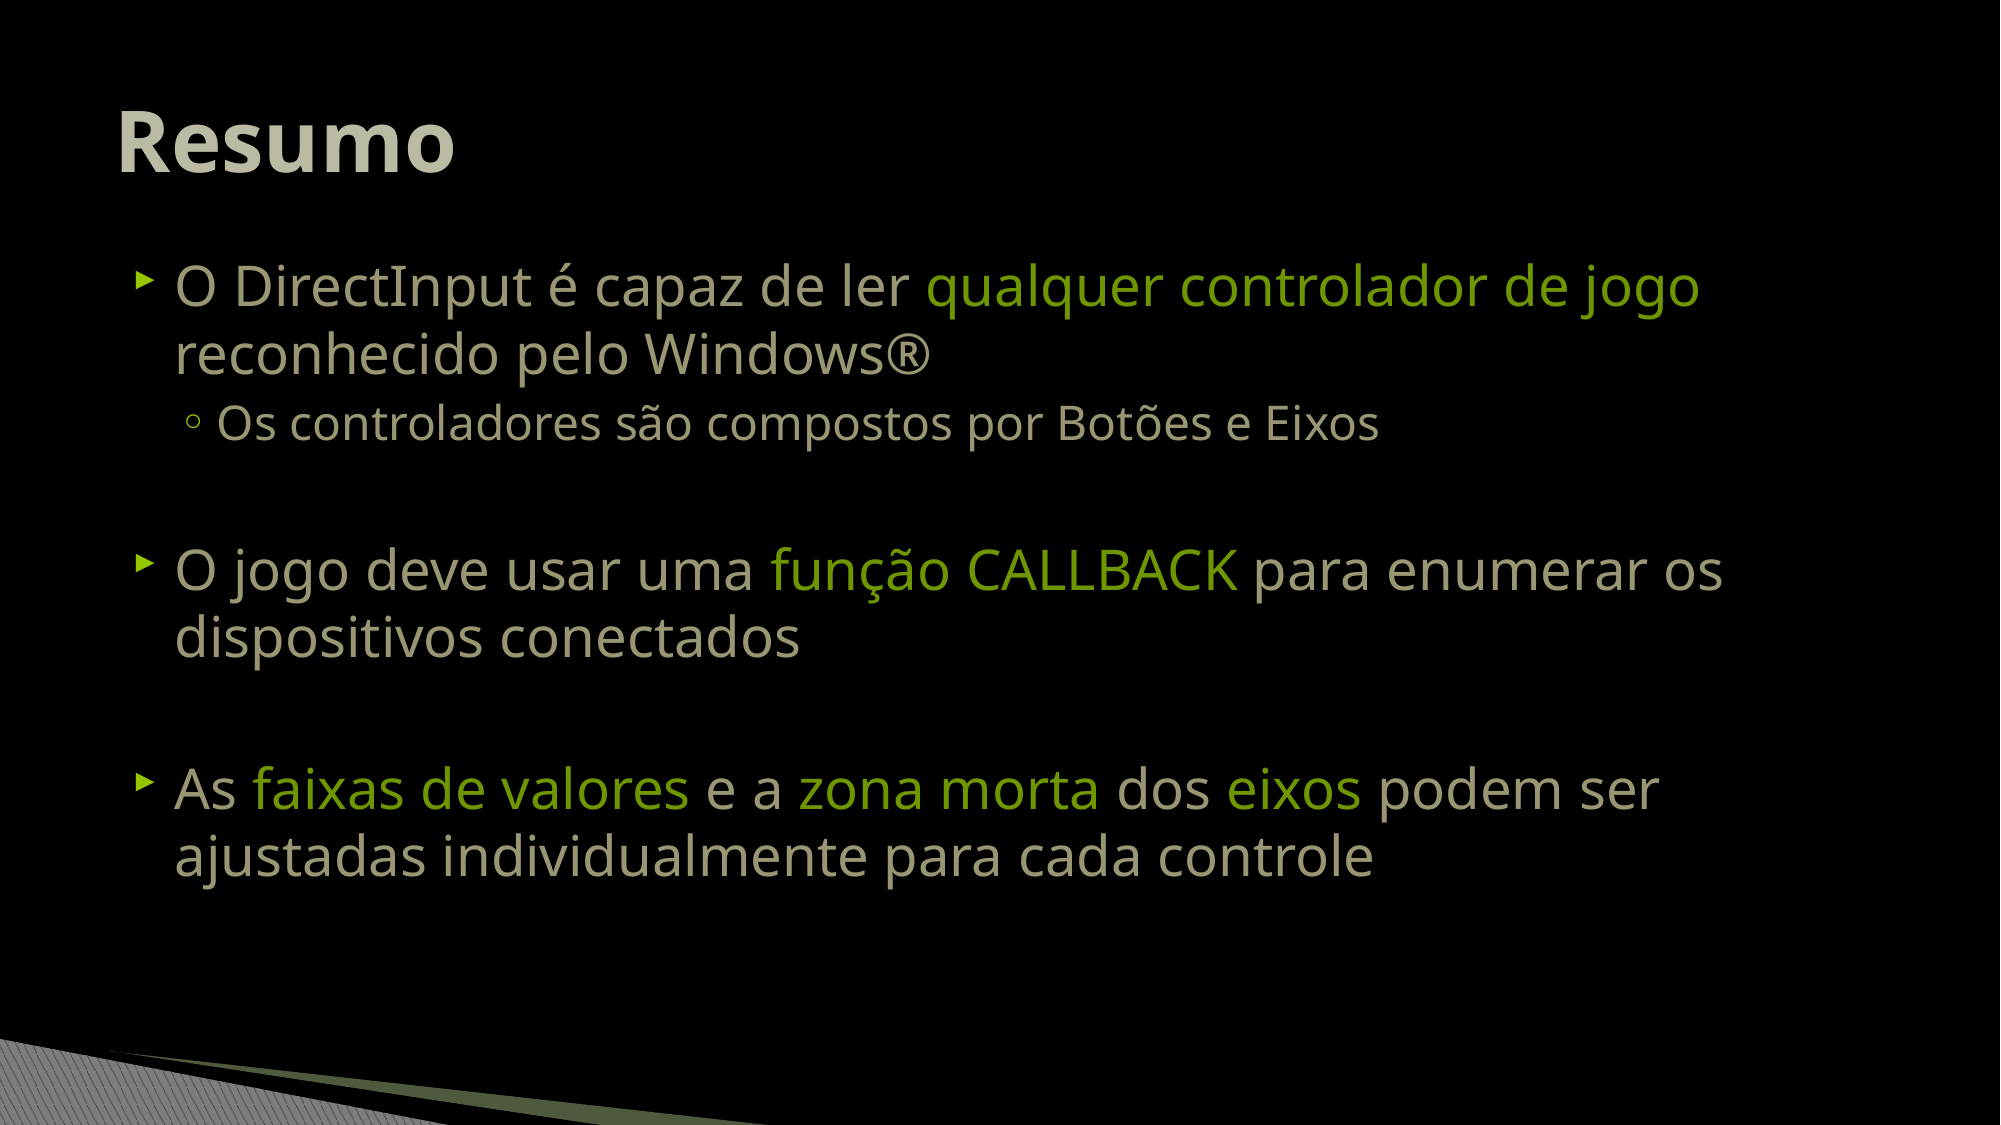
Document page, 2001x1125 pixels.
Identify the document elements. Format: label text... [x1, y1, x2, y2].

picture [0, 1038, 449, 1125]
list O DirectInput é capaz de ler qualquer controlador de jogo reconhecido pelo Windows® Os controladores são compostos por Botões e Eixos O jogo deve usar uma função callback para enumerar os dispositivos conectados As faixas de valores e a zona morta dos eixos podem ser ajustadas individualmente para cada controle [99, 243, 1900, 986]
title Resumo [99, 45, 1900, 233]
